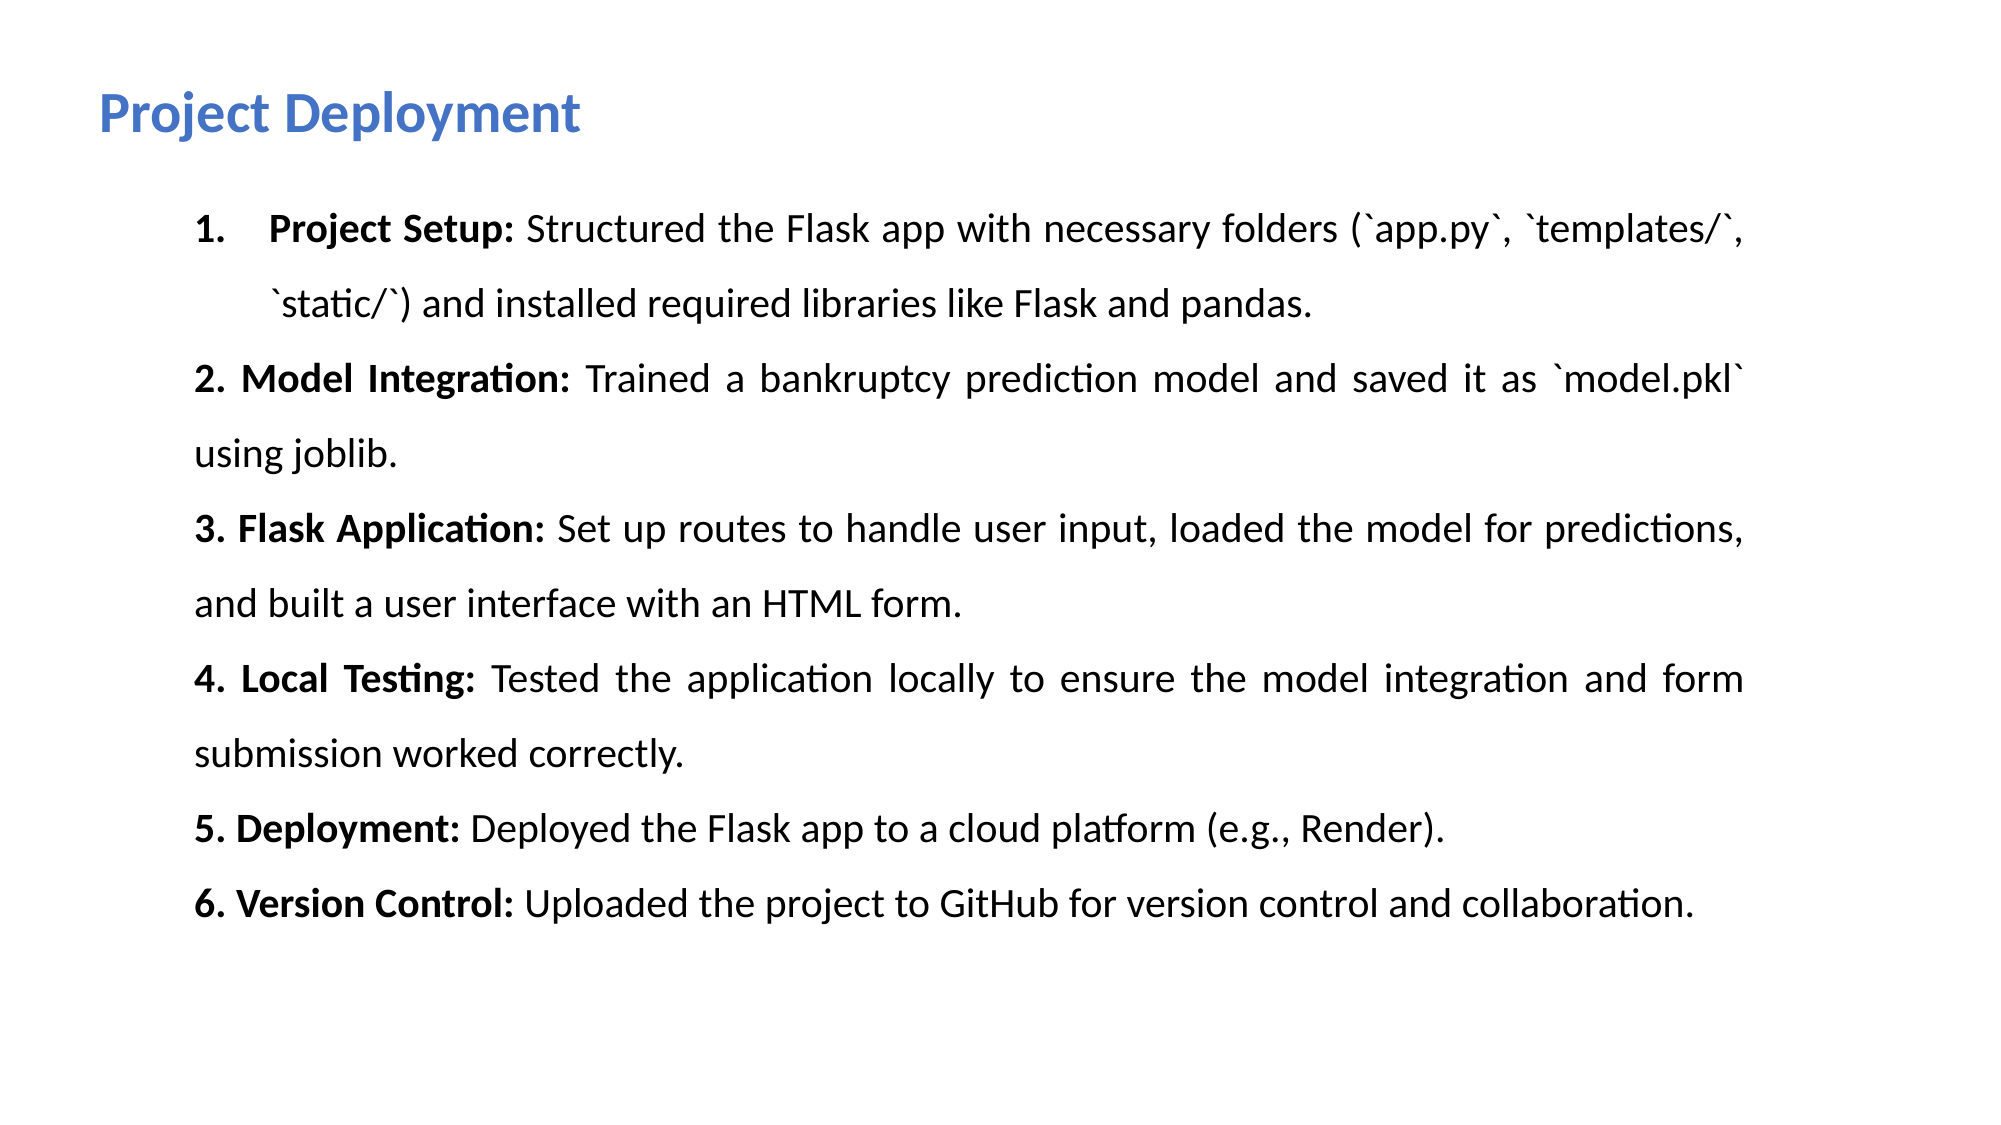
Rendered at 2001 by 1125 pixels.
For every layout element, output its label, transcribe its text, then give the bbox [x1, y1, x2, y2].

text_box Project Setup: Structured the Flask app with necessary folders (`app.py`, `templates/`, `static/`) and installed required libraries like Flask and pandas. 2. Model Integration: Trained a bankruptcy prediction model and saved it as `model.pkl` using joblib. 3. Flask Application: Set up routes to handle user input, loaded the model for predictions, and built a user interface with an HTML form. 4. Local Testing: Tested the application locally to ensure the model integration and form submission worked correctly. 5. Deployment: Deployed the Flask app to a cloud platform (e.g., Render). 6. Version Control: Uploaded the project to GitHub for version control and collaboration. [179, 168, 1760, 934]
text_box Project Deployment [84, 66, 1251, 152]
